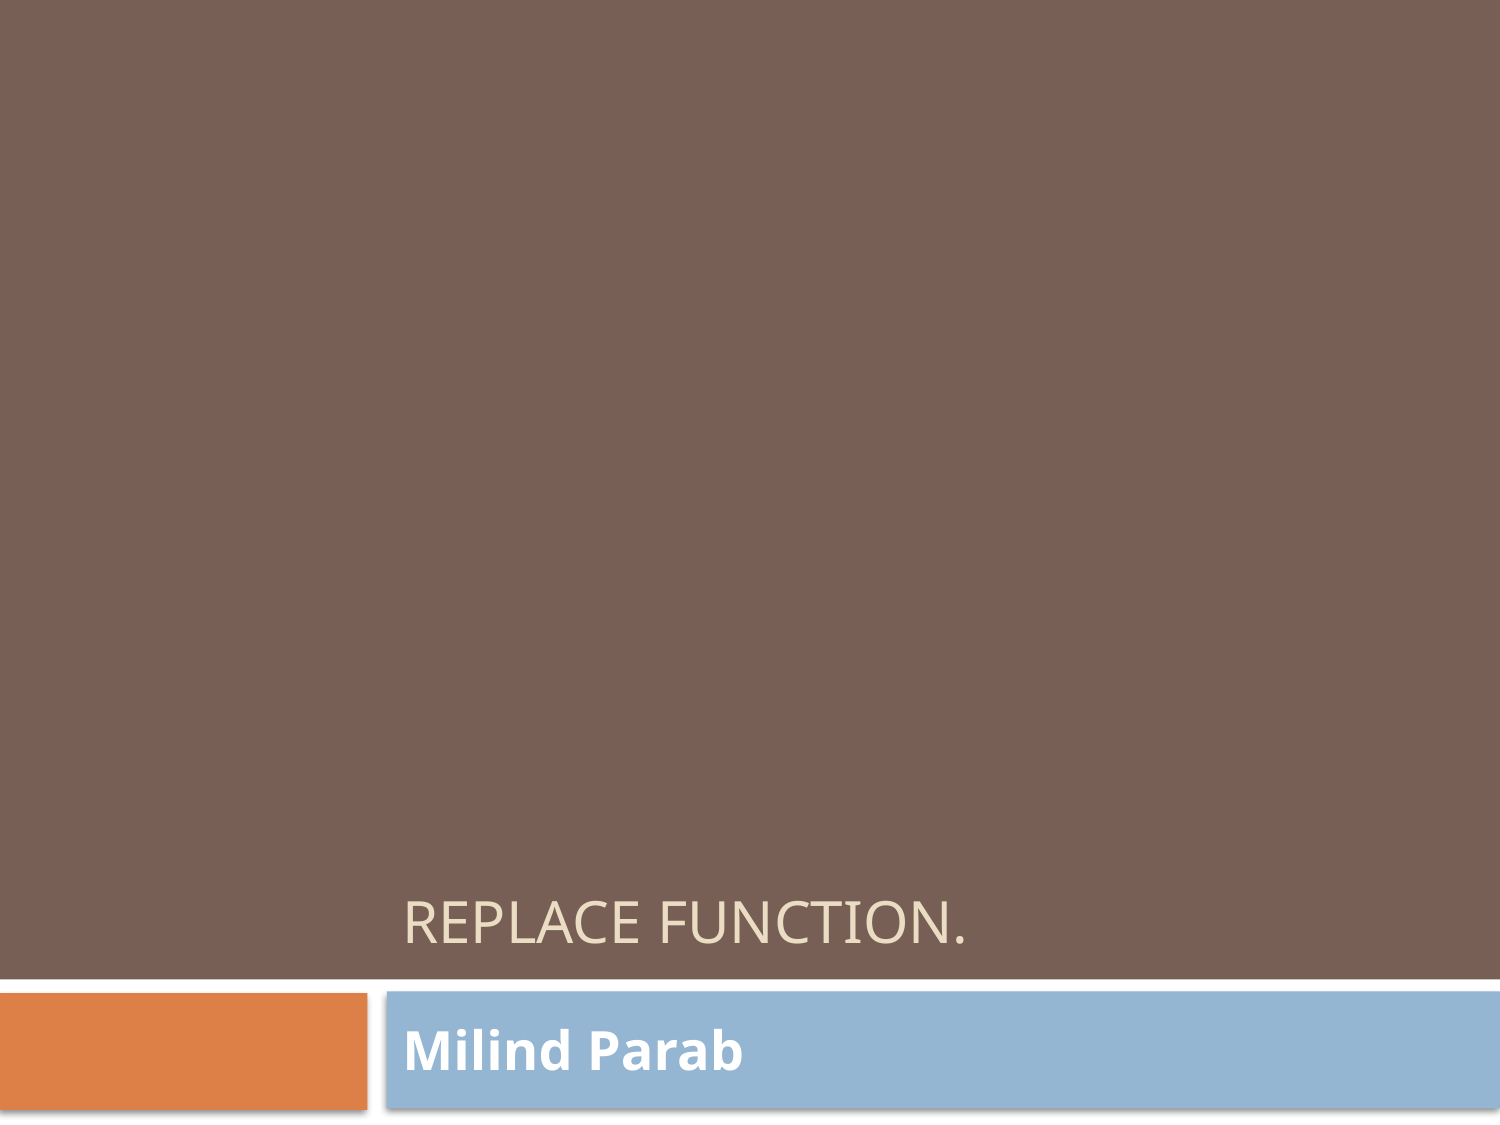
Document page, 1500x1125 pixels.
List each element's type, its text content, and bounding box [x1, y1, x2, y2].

title REPLACE FUNCTION. [387, 662, 1450, 963]
subtitle Milind Parab [387, 992, 1488, 1105]
